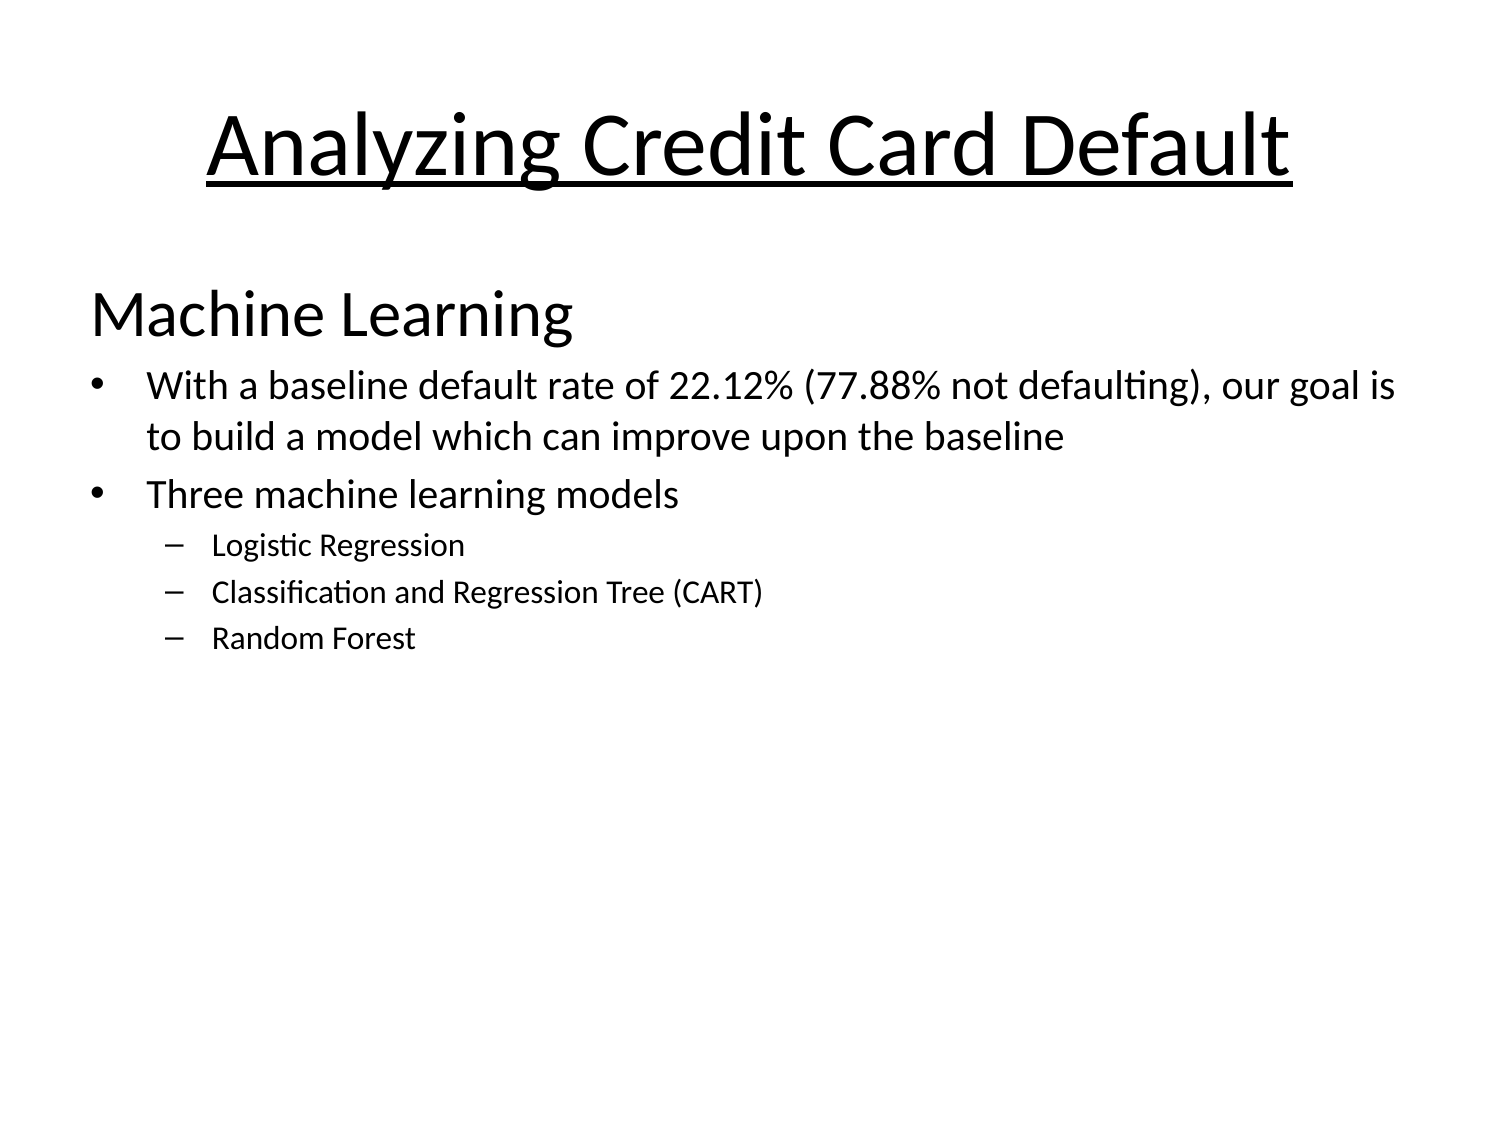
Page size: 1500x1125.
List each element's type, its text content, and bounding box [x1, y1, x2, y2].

title Analyzing Credit Card Default [75, 45, 1425, 233]
list Machine Learning With a baseline default rate of 22.12% (77.88% not defaulting), our goal is to build a model which can improve upon the baseline Three machine learning models Logistic Regression Classification and Regression Tree (CART) Random Forest [75, 262, 1425, 1005]
